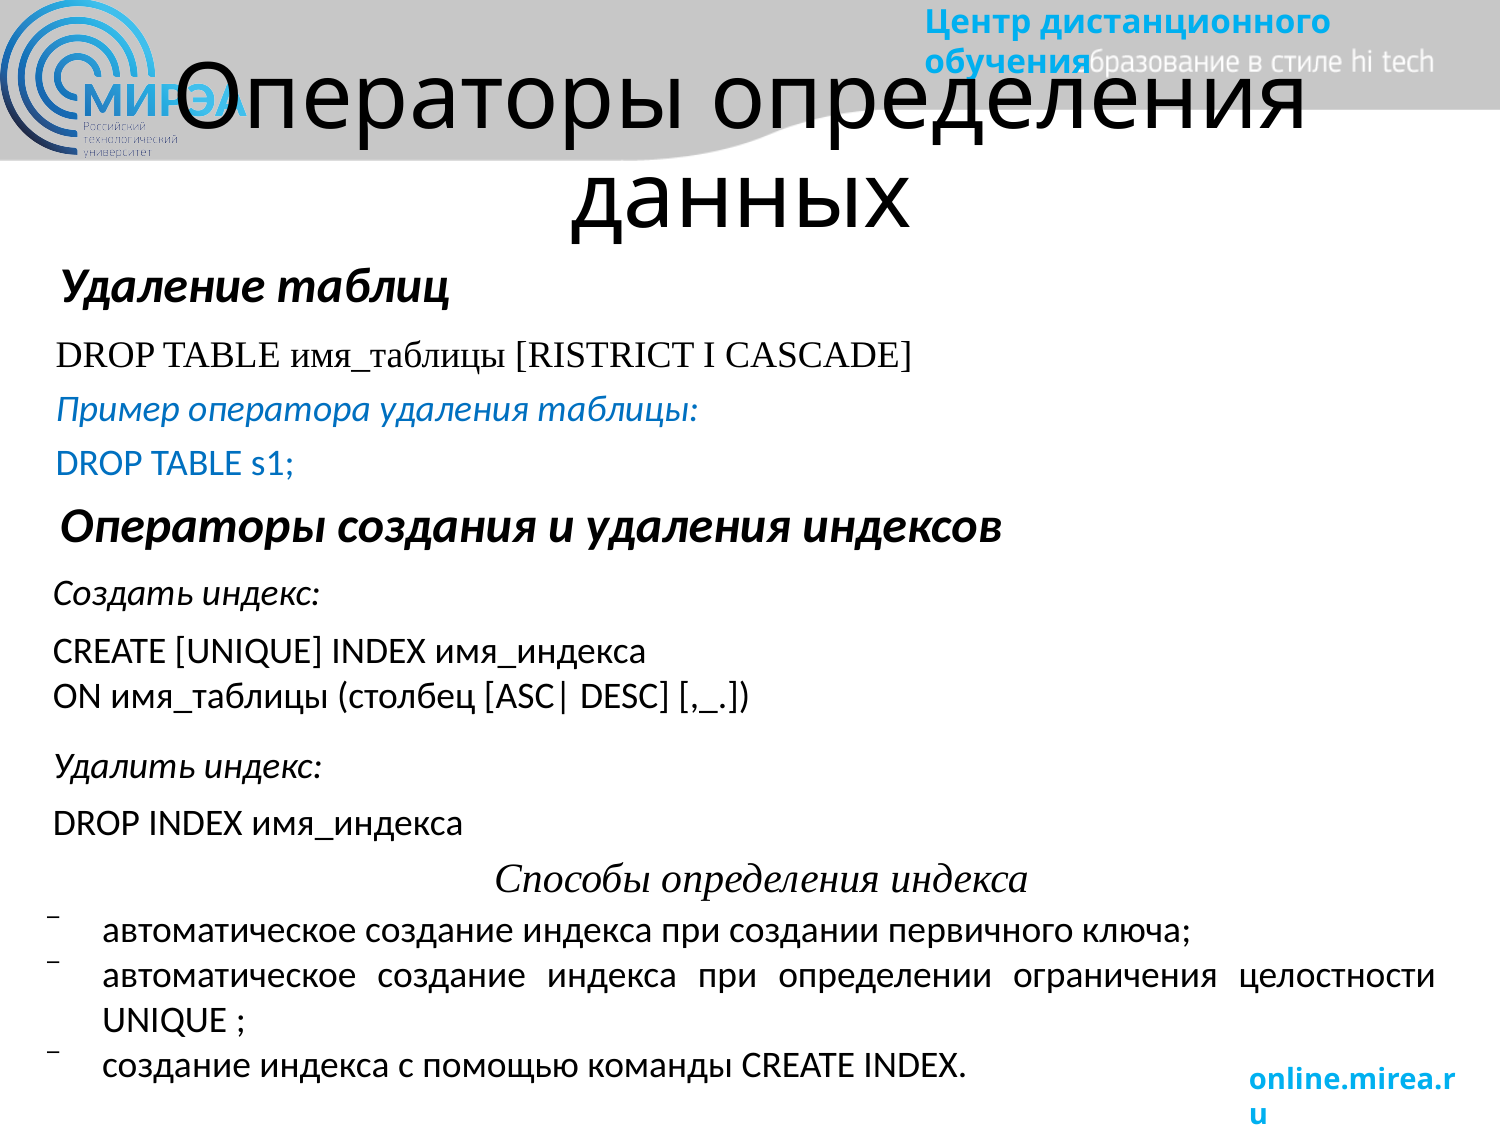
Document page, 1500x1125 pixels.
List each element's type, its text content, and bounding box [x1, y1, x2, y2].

text_box Операторы создания и удаления индексов [45, 485, 1018, 560]
text_box Удаление таблиц [44, 245, 465, 313]
text_box DROP TABLE имя_таблицы [RISTRICT I CASCADE] Пример оператора удаления таблицы: DROP TABLE s1; [40, 313, 1500, 491]
text_box Создать индекс: CREATE [UNIQUE] INDEX имя_индекса ON имя_таблицы (столбец [ASC| DESC] [,_.]) Удалить индекс: DROP INDEX имя_индекса [38, 560, 937, 851]
picture [0, 0, 247, 159]
title Операторы определения данных [78, 147, 1405, 255]
text_box Способы определения индекса [479, 843, 1045, 897]
text_box автоматическое создание индекса при создании первичного ключа; автоматическое создание индекса при определении ограничения целостности UNIQUE ; создание индекса с помощью команды CREATE INDEX. [31, 897, 1452, 1092]
